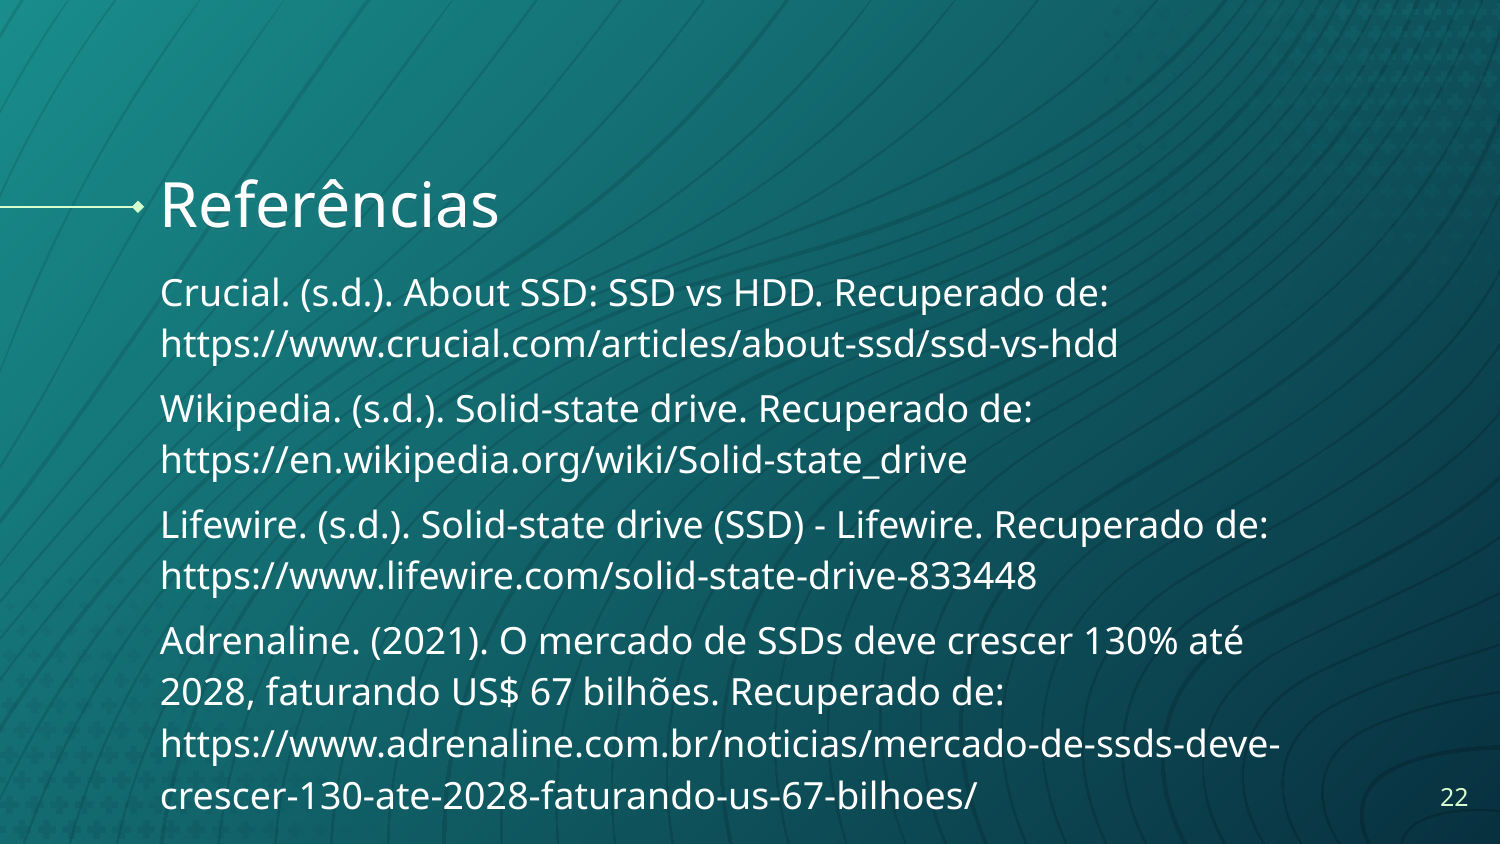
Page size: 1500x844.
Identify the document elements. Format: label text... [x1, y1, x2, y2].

list Crucial. (s.d.). About SSD: SSD vs HDD. Recuperado de: https://www.crucial.com/articles/about-ssd/ssd-vs-hdd Wikipedia. (s.d.). Solid-state drive. Recuperado de: https://en.wikipedia.org/wiki/Solid-state_drive Lifewire. (s.d.). Solid-state drive (SSD) - Lifewire. Recuperado de: https://www.lifewire.com/solid-state-drive-833448 Adrenaline. (2021). O mercado de SSDs deve crescer 130% até 2028, faturando US$ 67 bilhões. Recuperado de: https://www.adrenaline.com.br/noticias/mercado-de-ssds-deve-crescer-130-ate-2028-faturando-us-67-bilhoes/ [159, 261, 1340, 675]
slide_number ‹#› [1378, 766, 1469, 832]
title Referências [159, 174, 1340, 240]
text_box [159, 675, 1379, 765]
